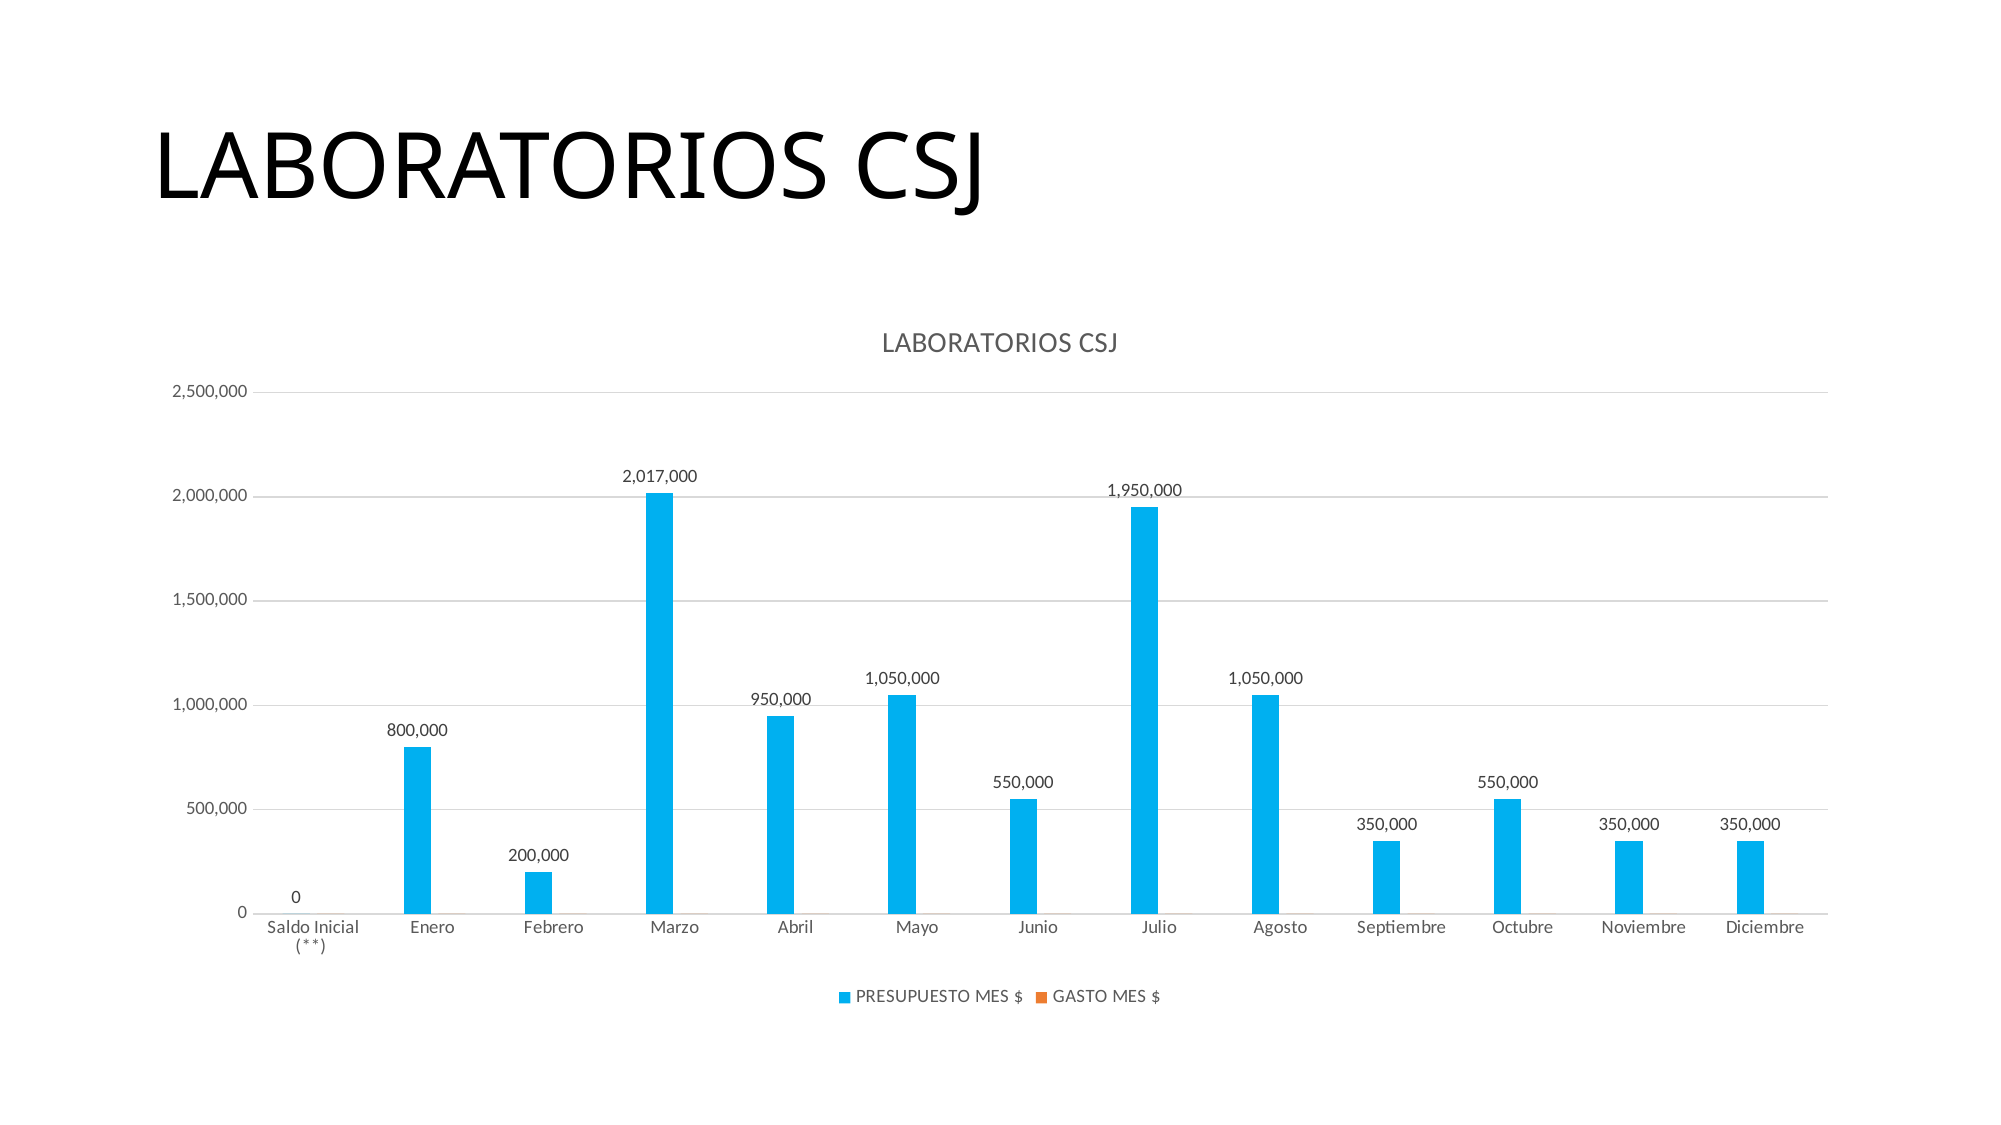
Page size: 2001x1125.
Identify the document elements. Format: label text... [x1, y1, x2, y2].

chart [137, 299, 1863, 1014]
title LABORATORIOS CSJ [137, 59, 1863, 278]
